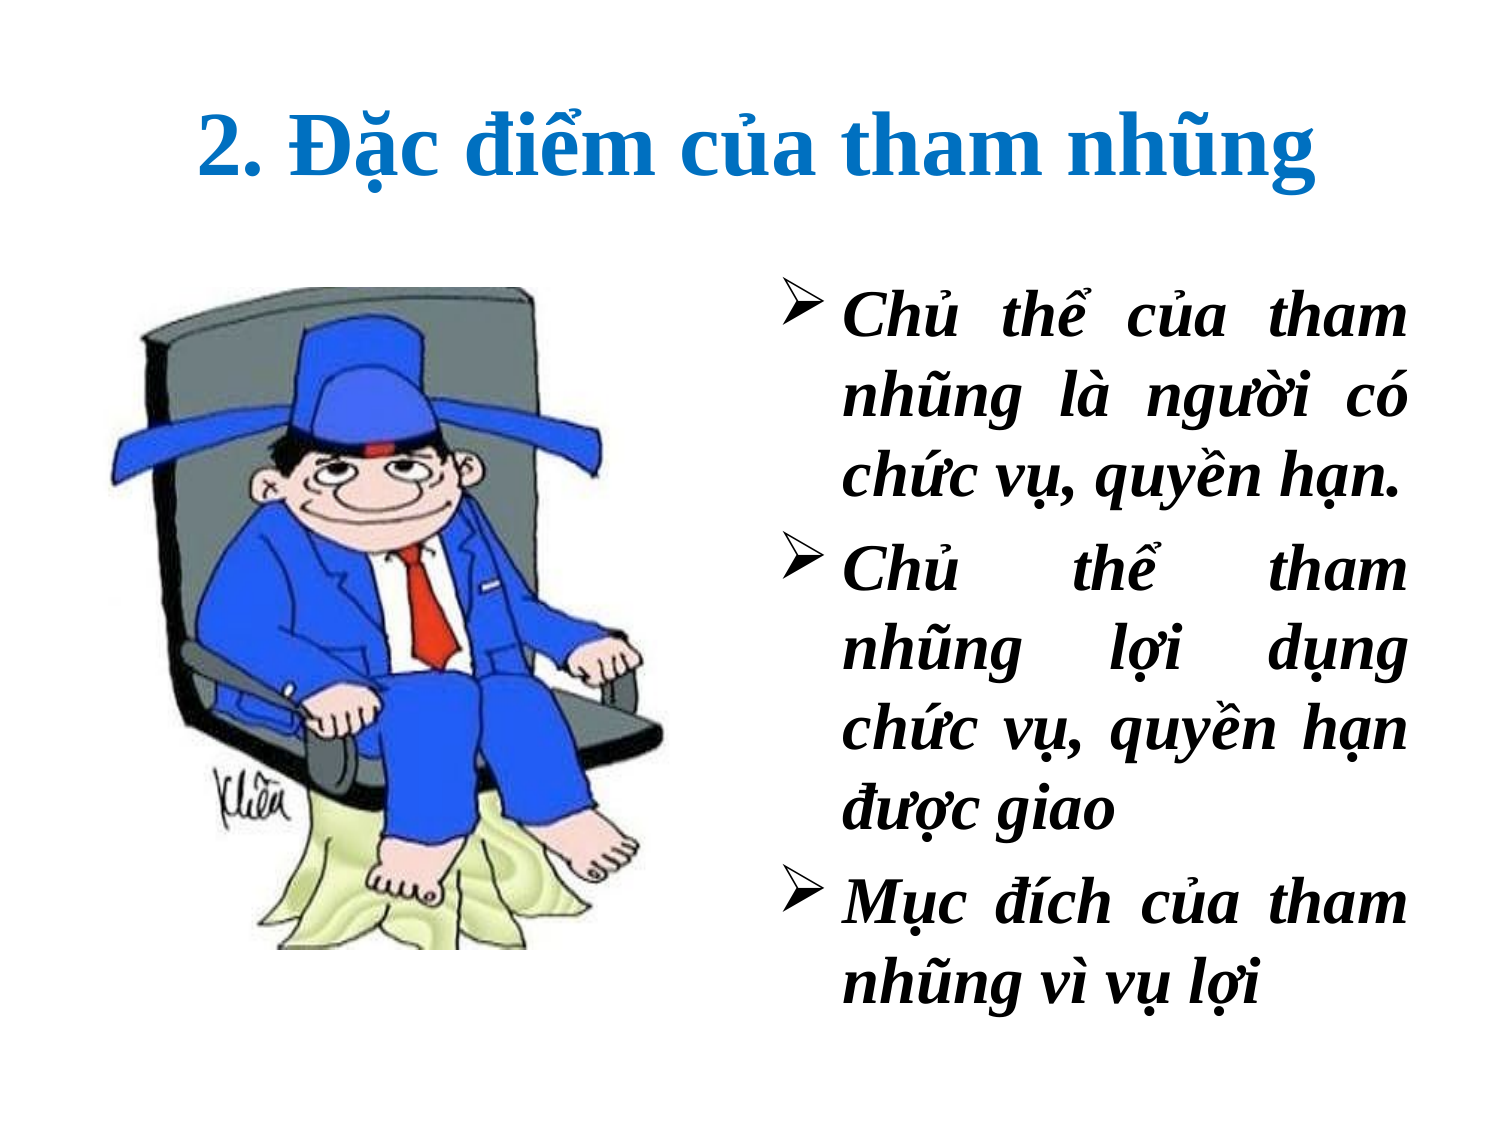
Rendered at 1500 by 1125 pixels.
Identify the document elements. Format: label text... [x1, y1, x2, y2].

list Chủ thể của tham nhũng là người có chức vụ, quyền hạn. Chủ thể tham nhũng lợi dụng chức vụ, quyền hạn được giao Mục đích của tham nhũng vì vụ lợi [762, 262, 1426, 1006]
title 2. Đặc điểm của tham nhũng [112, 44, 1426, 233]
picture [37, 287, 738, 951]
